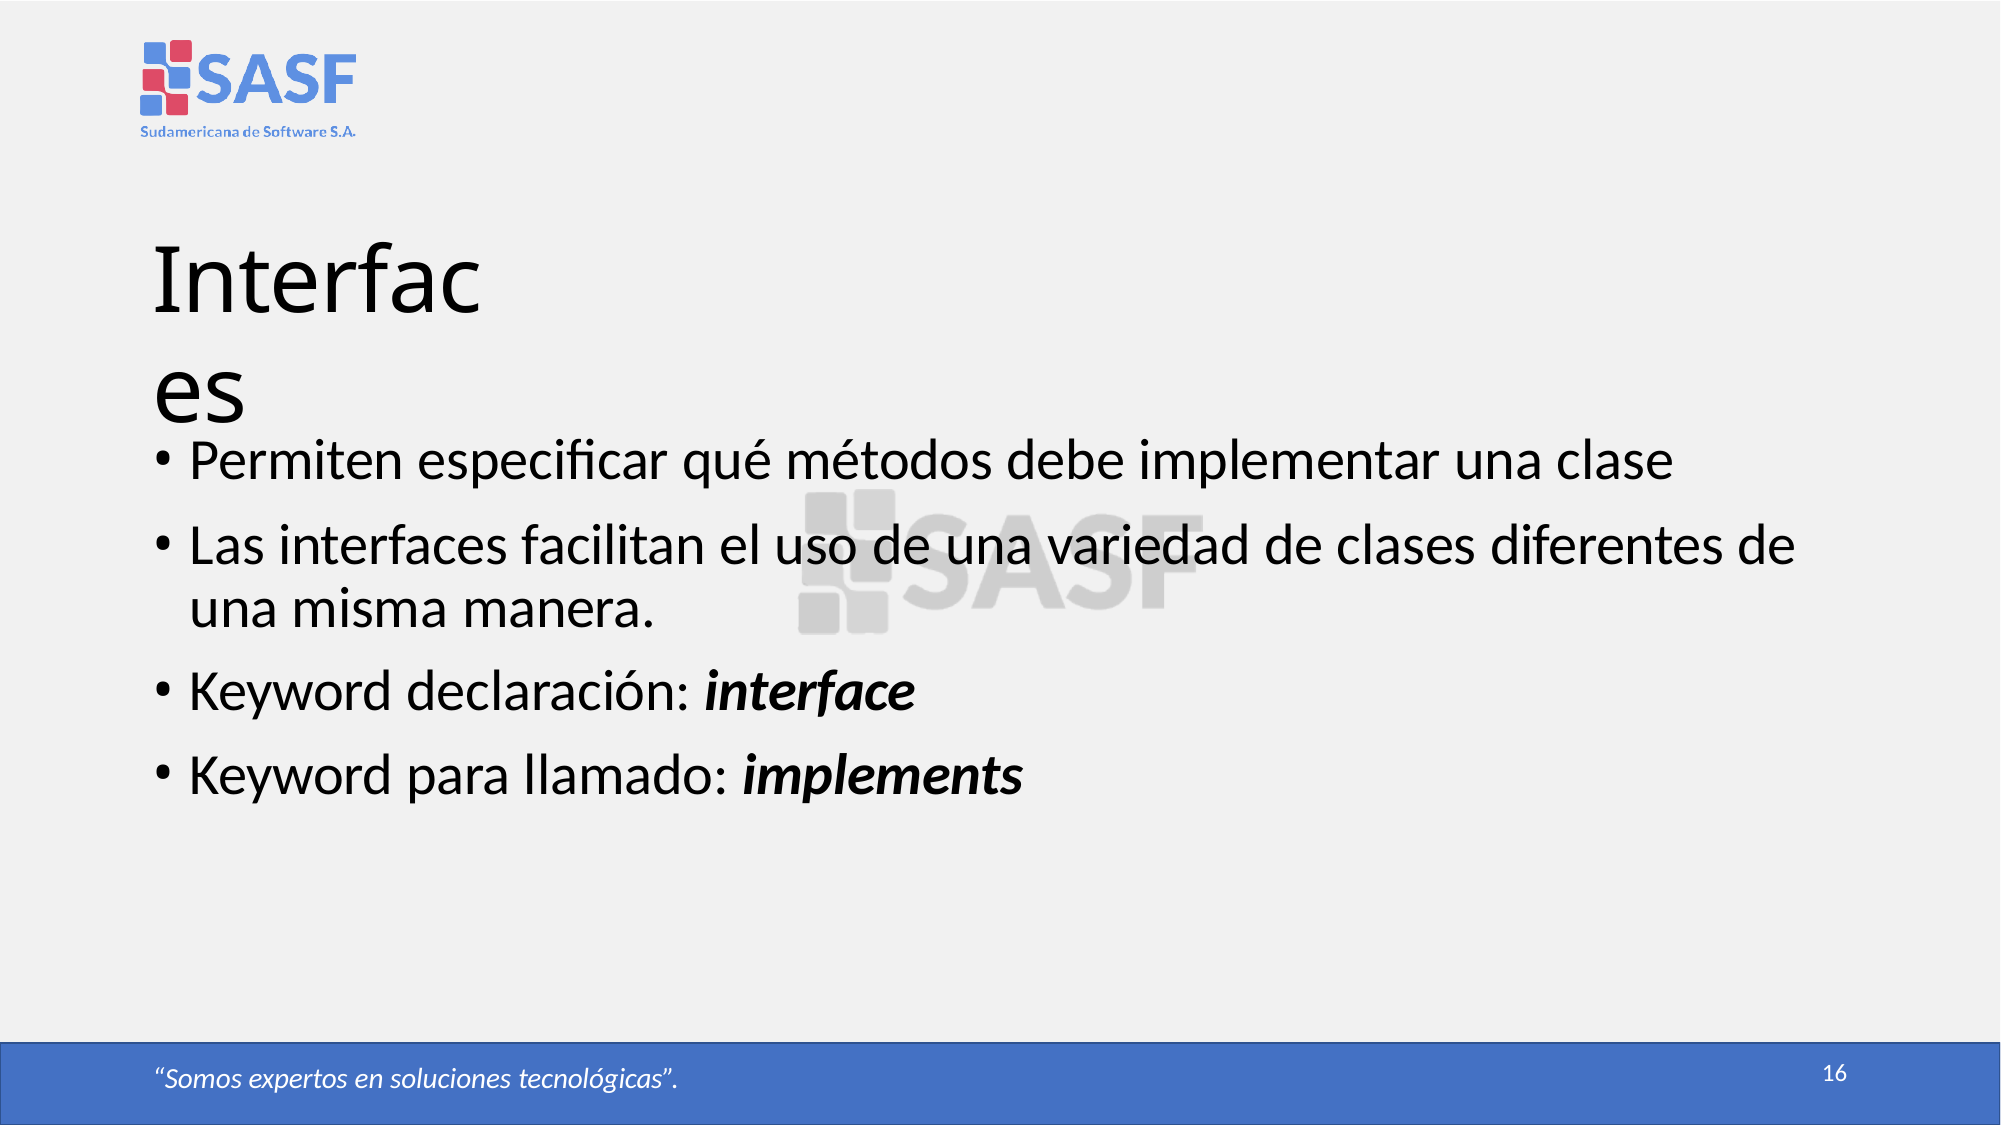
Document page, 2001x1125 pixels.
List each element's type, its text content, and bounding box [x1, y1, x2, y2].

title Interfaces [150, 218, 513, 405]
footer “Somos expertos en soluciones tecnológicas”. [150, 1064, 687, 1125]
text_box Permiten especificar qué métodos debe implementar una clase Las interfaces facilitan el uso de una variedad de clases diferentes de una misma manera. Keyword declaración: interface Keyword para llamado: implements [150, 405, 1813, 807]
picture [140, 40, 356, 137]
slide_number 16 [1815, 1060, 1854, 1125]
